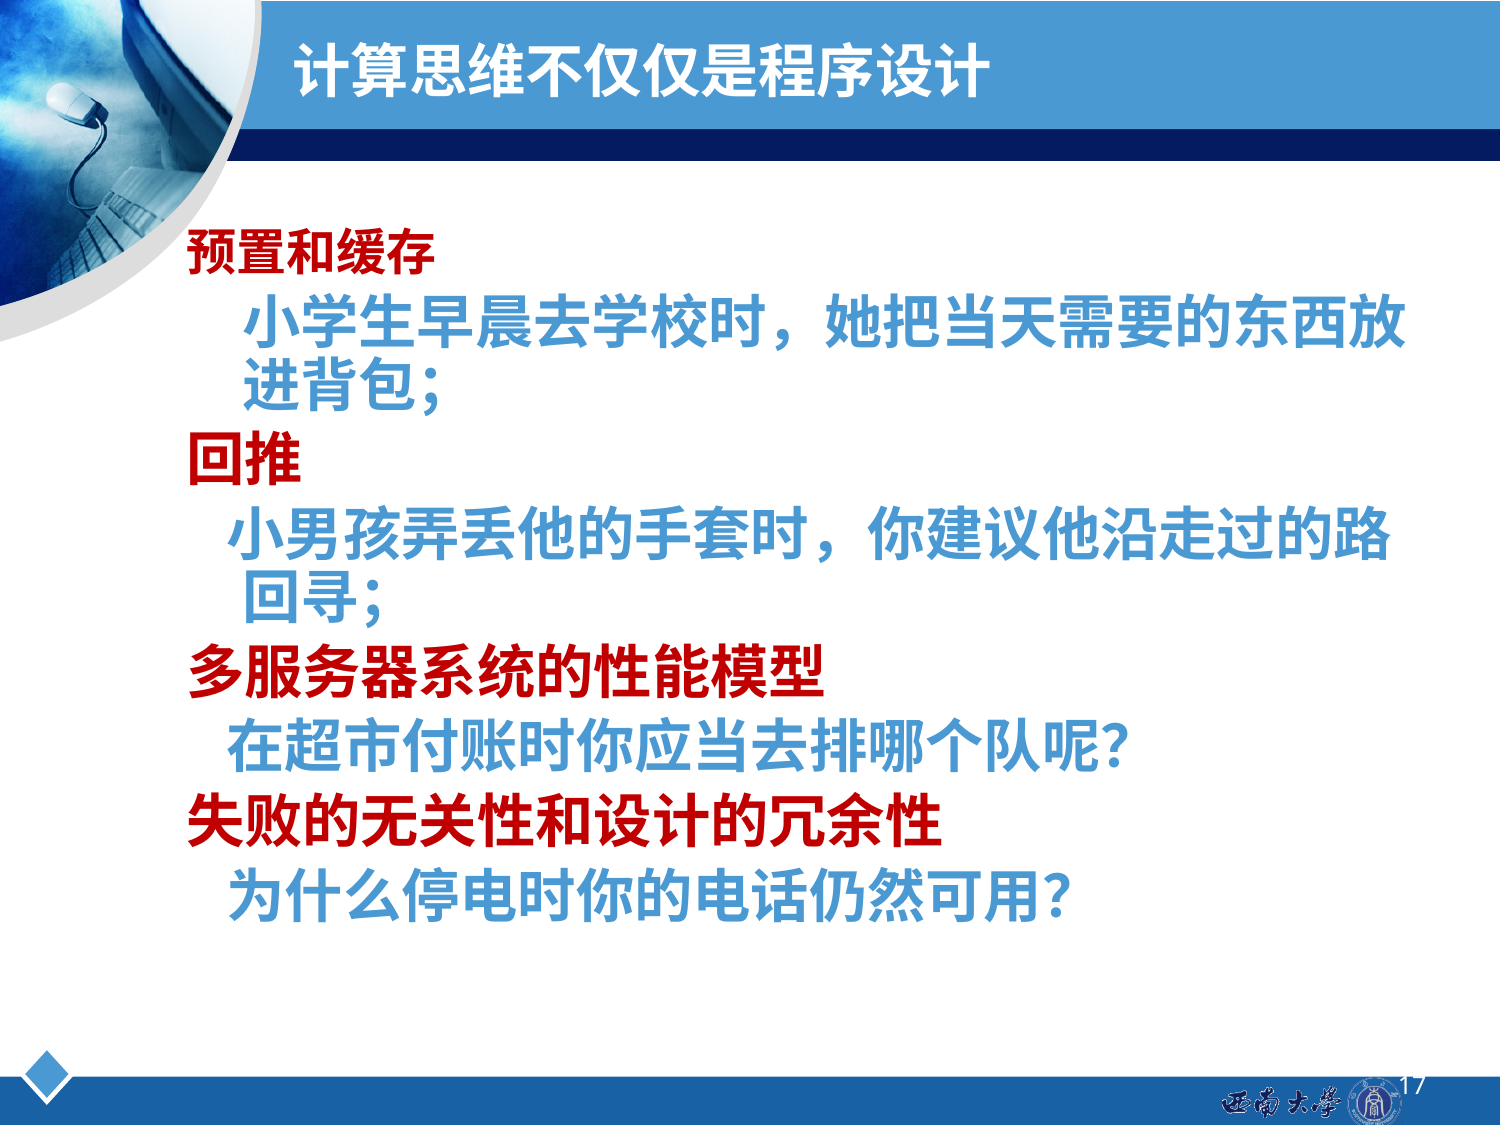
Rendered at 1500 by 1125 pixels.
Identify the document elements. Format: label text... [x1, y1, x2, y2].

slide_number 17 [1349, 1061, 1475, 1103]
list 预置和缓存 小学生早晨去学校时，她把当天需要的东西放进背包； 回推 小男孩弄丢他的手套时，你建议他沿走过的路回寻； 多服务器系统的性能模型 在超市付账时你应当去排哪个队呢？ 失败的无关性和设计的冗余性 为什么停电时你的电话仍然可用？ [171, 219, 1424, 1024]
title 计算思维不仅仅是程序设计 [277, 19, 1459, 119]
picture [0, 0, 255, 306]
picture [1222, 1086, 1340, 1118]
